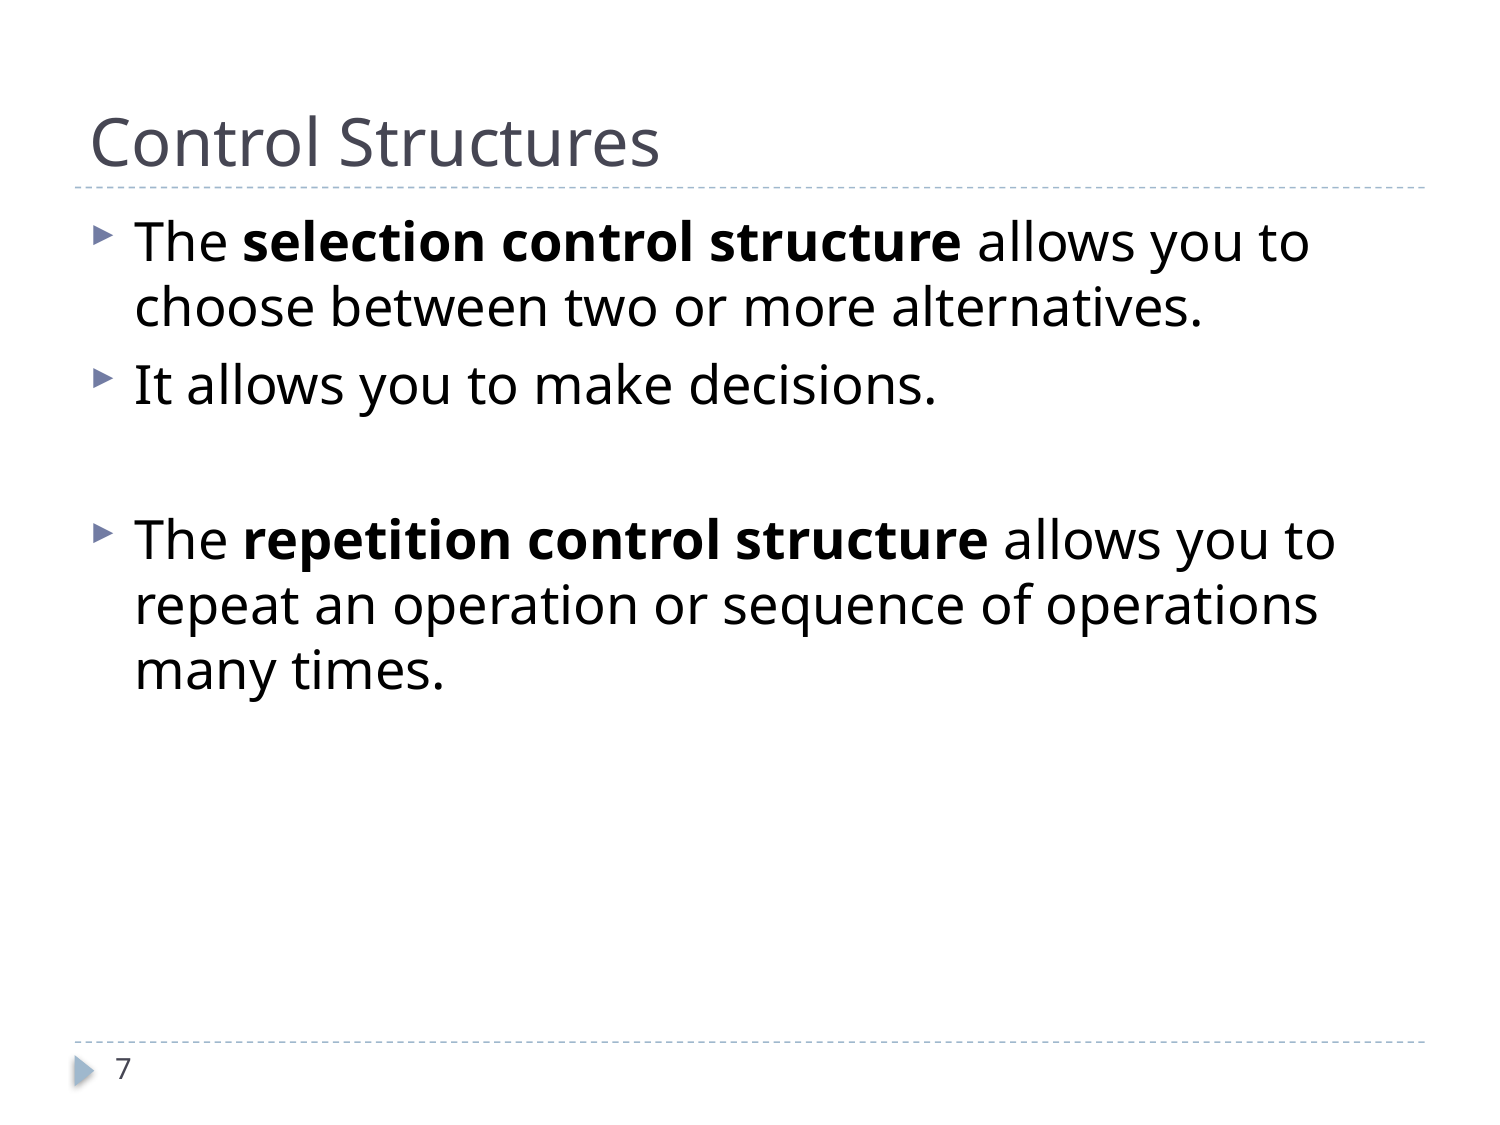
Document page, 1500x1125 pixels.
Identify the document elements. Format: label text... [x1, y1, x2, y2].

title Control Structures [75, 24, 1425, 188]
slide_number 7 [100, 1042, 426, 1103]
list The selection control structure allows you to choose between two or more alternatives. It allows you to make decisions. The repetition control structure allows you to repeat an operation or sequence of operations many times. [75, 200, 1425, 1010]
